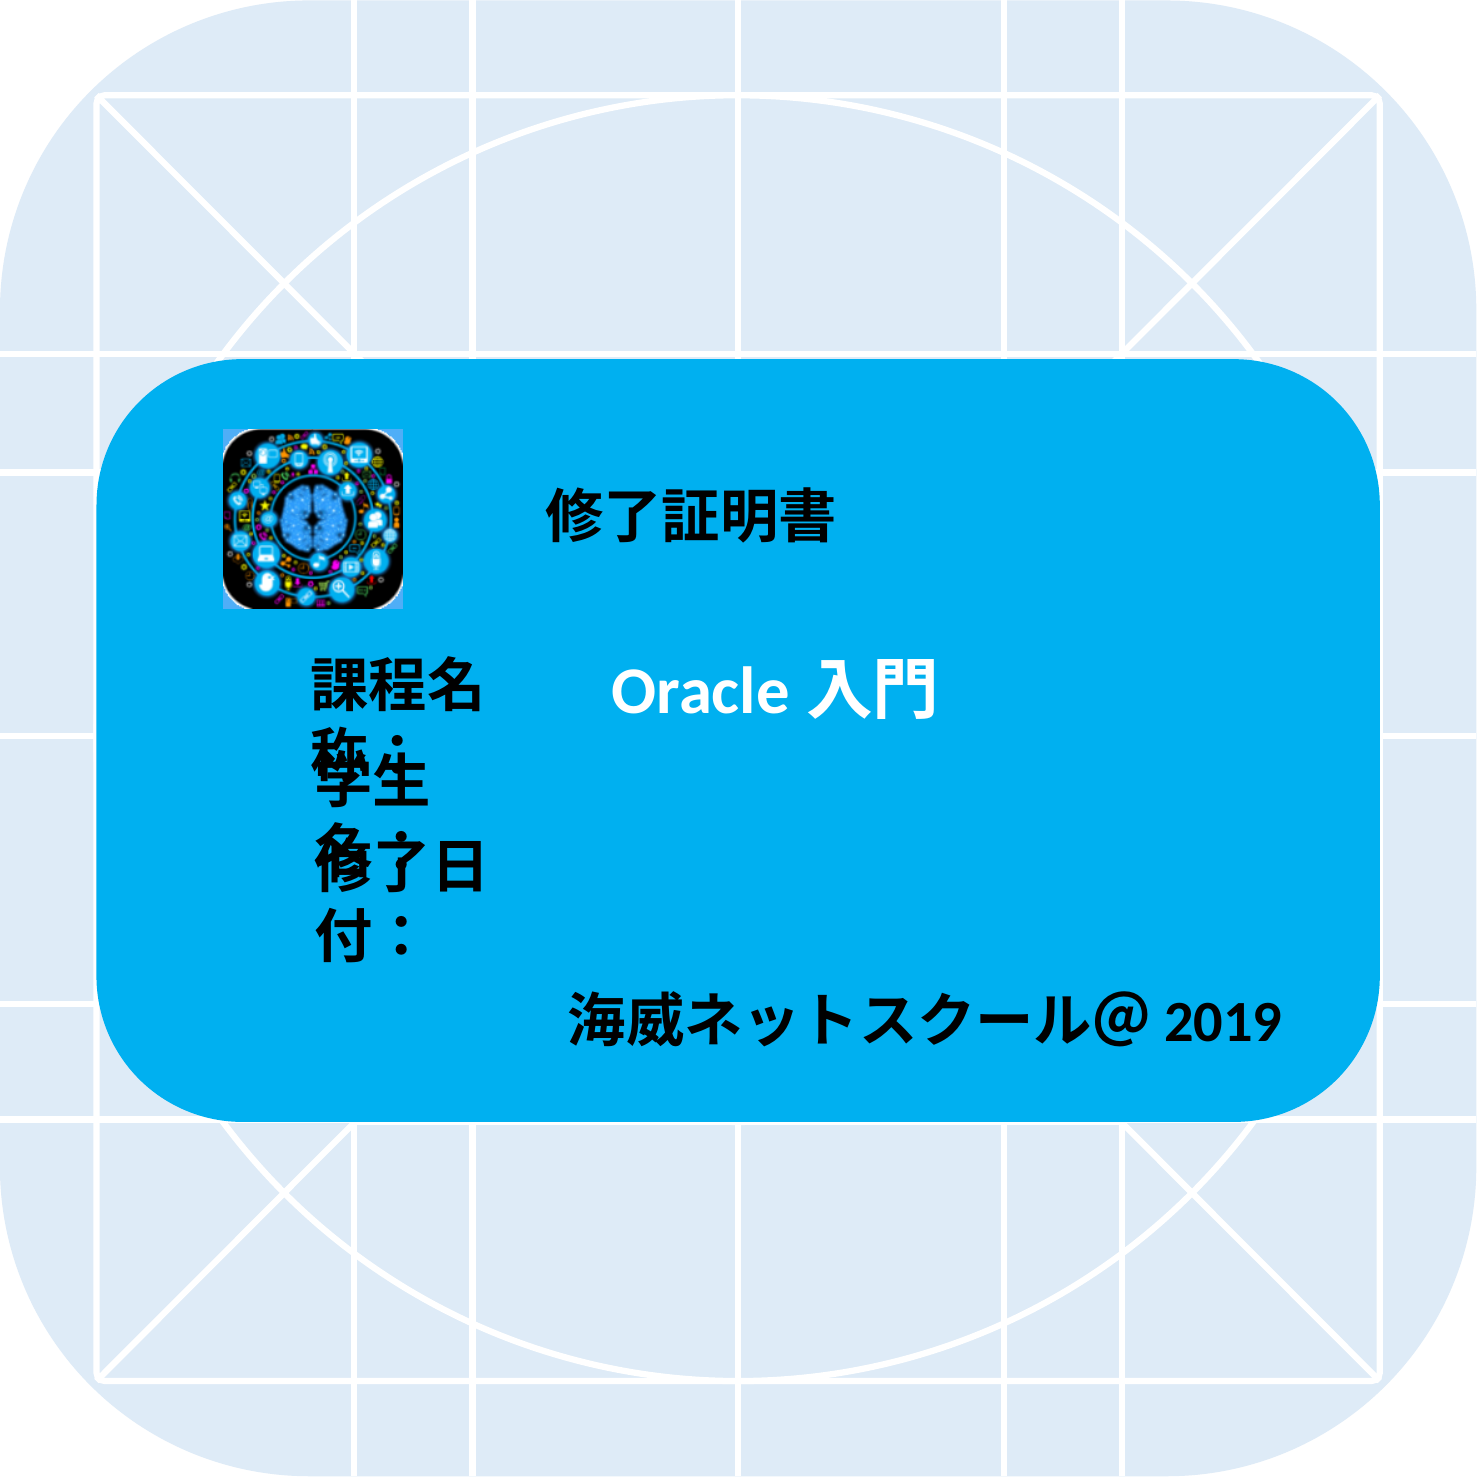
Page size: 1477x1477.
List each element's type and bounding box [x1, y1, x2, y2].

picture [224, 430, 402, 608]
text_box [0, 0, 1477, 1477]
